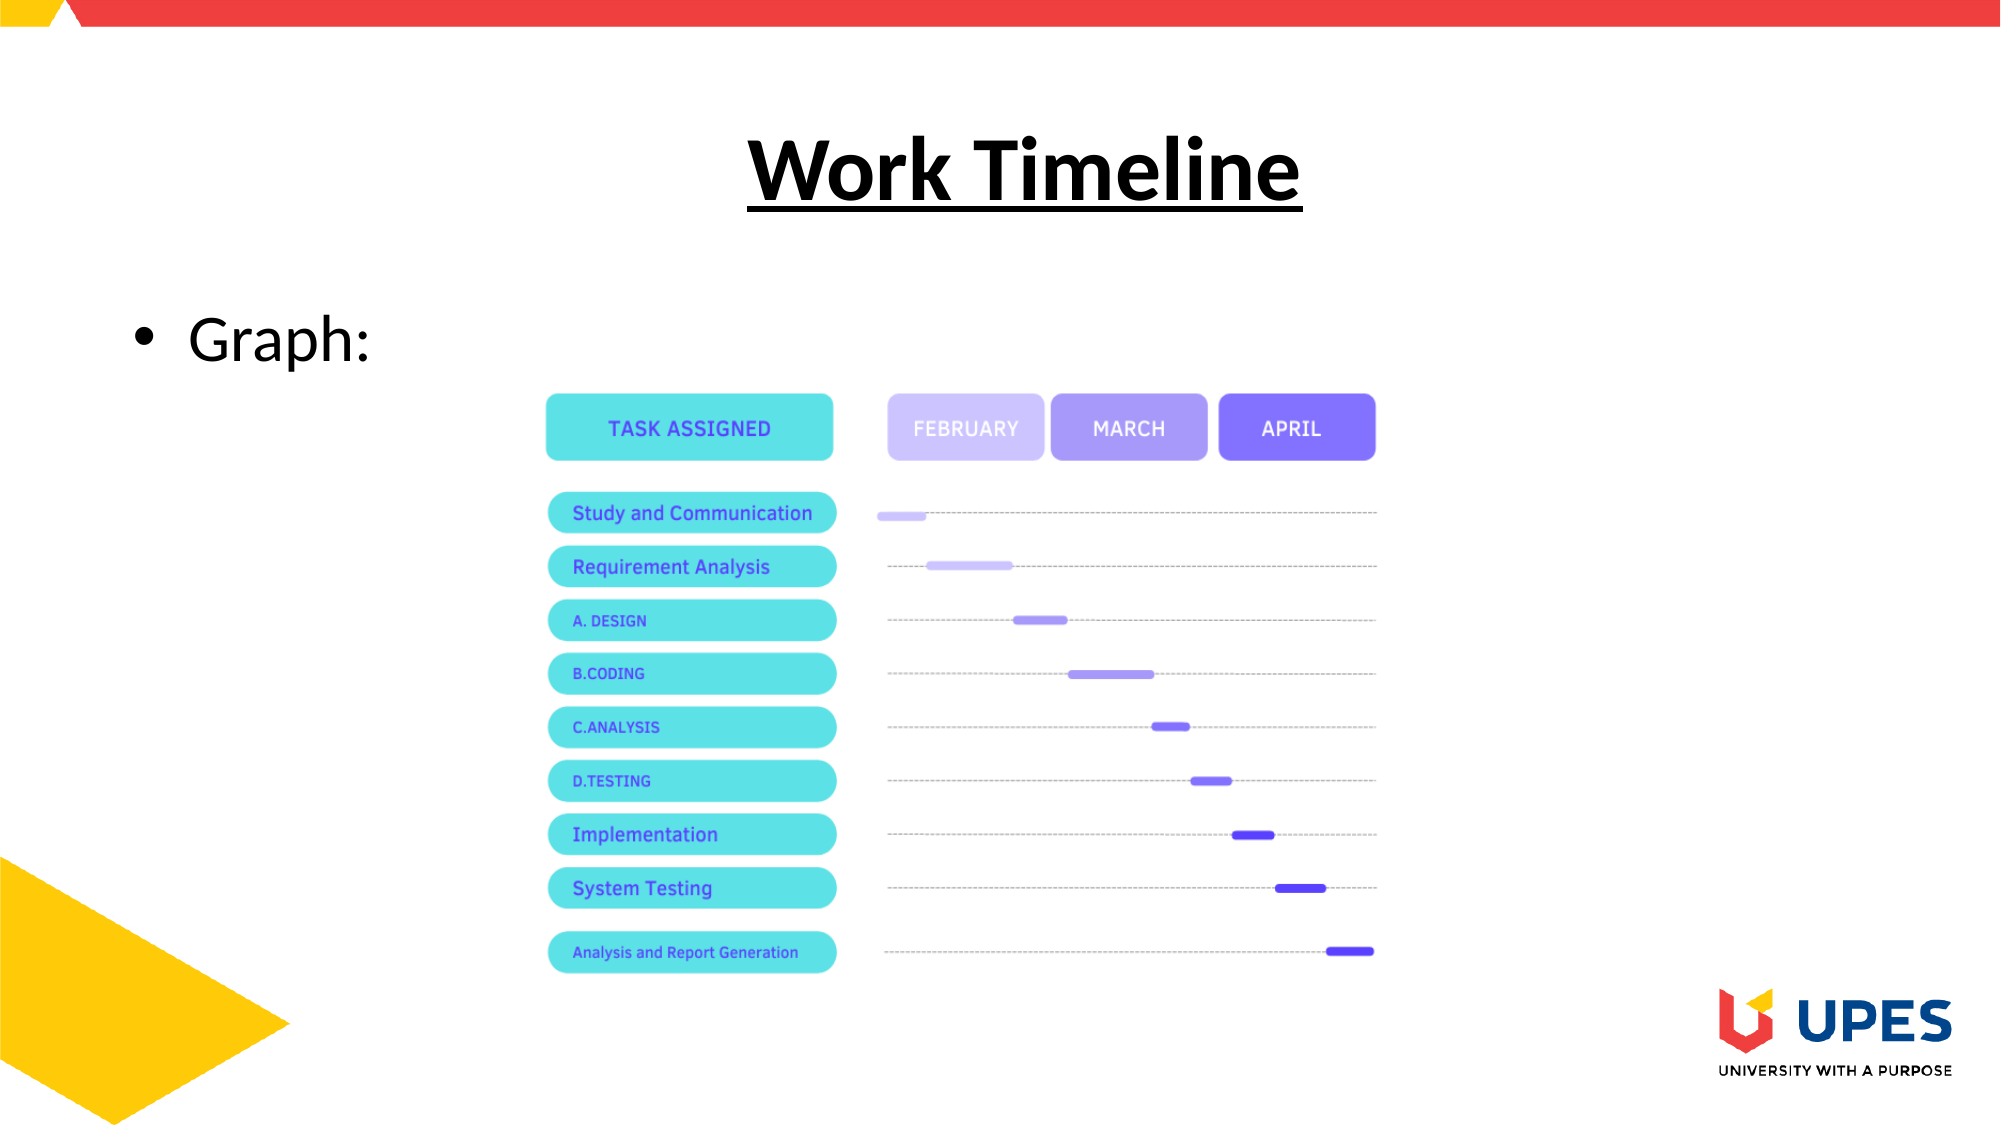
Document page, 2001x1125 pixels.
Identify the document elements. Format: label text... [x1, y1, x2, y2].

picture [0, 0, 2001, 1125]
list Graph: [124, 286, 1822, 961]
title Work Timeline [124, 69, 1926, 259]
